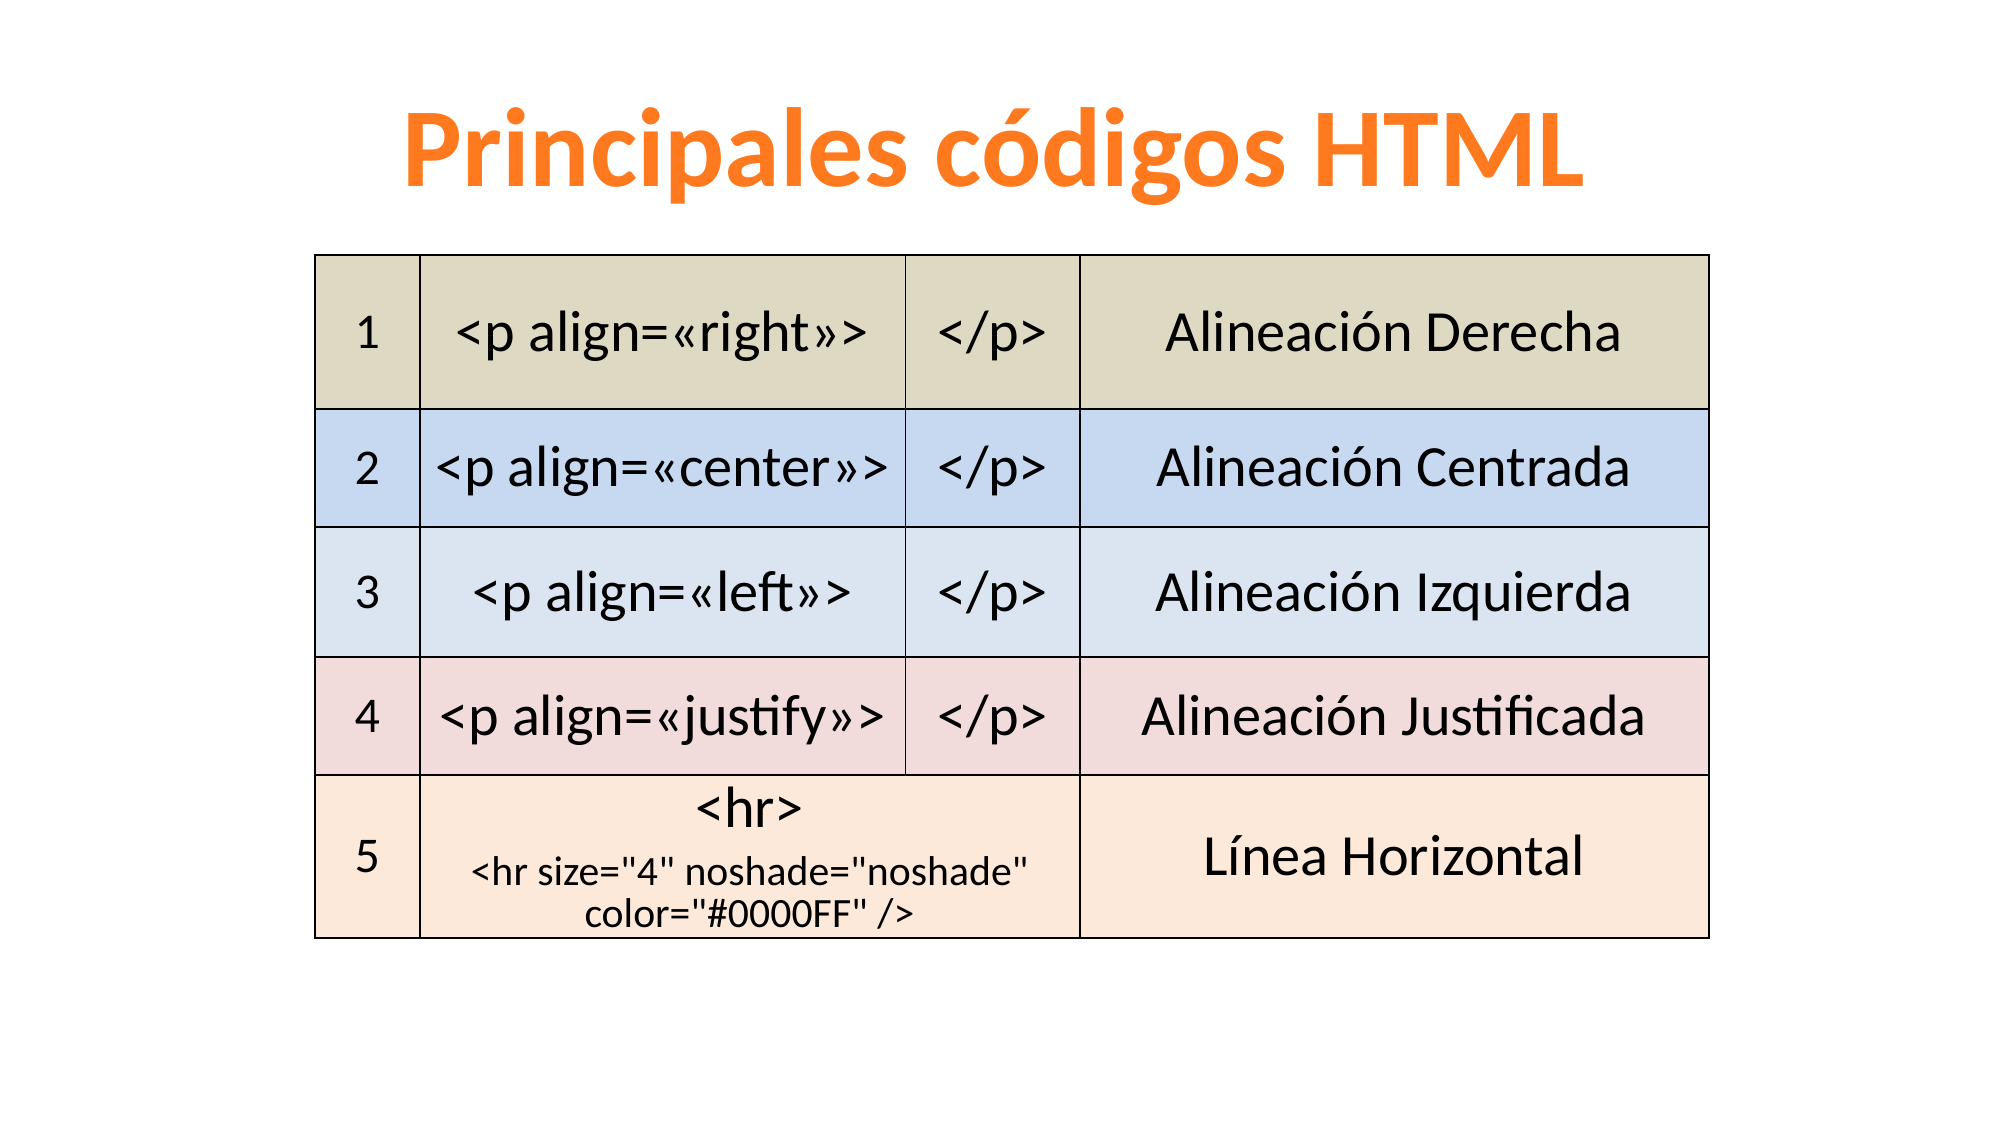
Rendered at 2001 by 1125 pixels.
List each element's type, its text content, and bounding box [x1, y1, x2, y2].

table_header </p> [906, 256, 1079, 408]
table_cell 3 [316, 528, 419, 656]
table_cell Alineación Centrada [1081, 410, 1708, 526]
table_header <p align=«right»> [421, 256, 905, 408]
table_cell <p align=«left»> [421, 528, 905, 656]
table_cell <hr> <hr size="4" noshade="noshade" color="#0000FF" /> [421, 776, 1079, 937]
table_cell </p> [906, 410, 1079, 526]
table_cell Línea Horizontal [1081, 776, 1708, 937]
table_cell 4 [316, 658, 419, 774]
table_header Alineación Derecha [1081, 256, 1708, 408]
table_header 1 [316, 256, 419, 408]
table_cell <p align=«justify»> [421, 658, 905, 774]
text_box Principales códigos HTML [387, 66, 1602, 217]
table_cell </p> [906, 658, 1079, 774]
table_cell <p align=«center»> [421, 410, 905, 526]
table_cell 5 [316, 776, 419, 937]
table_cell Alineación Justificada [1081, 658, 1708, 774]
table_cell Alineación Izquierda [1081, 528, 1708, 656]
table_cell </p> [906, 528, 1079, 656]
table_cell 2 [316, 410, 419, 526]
